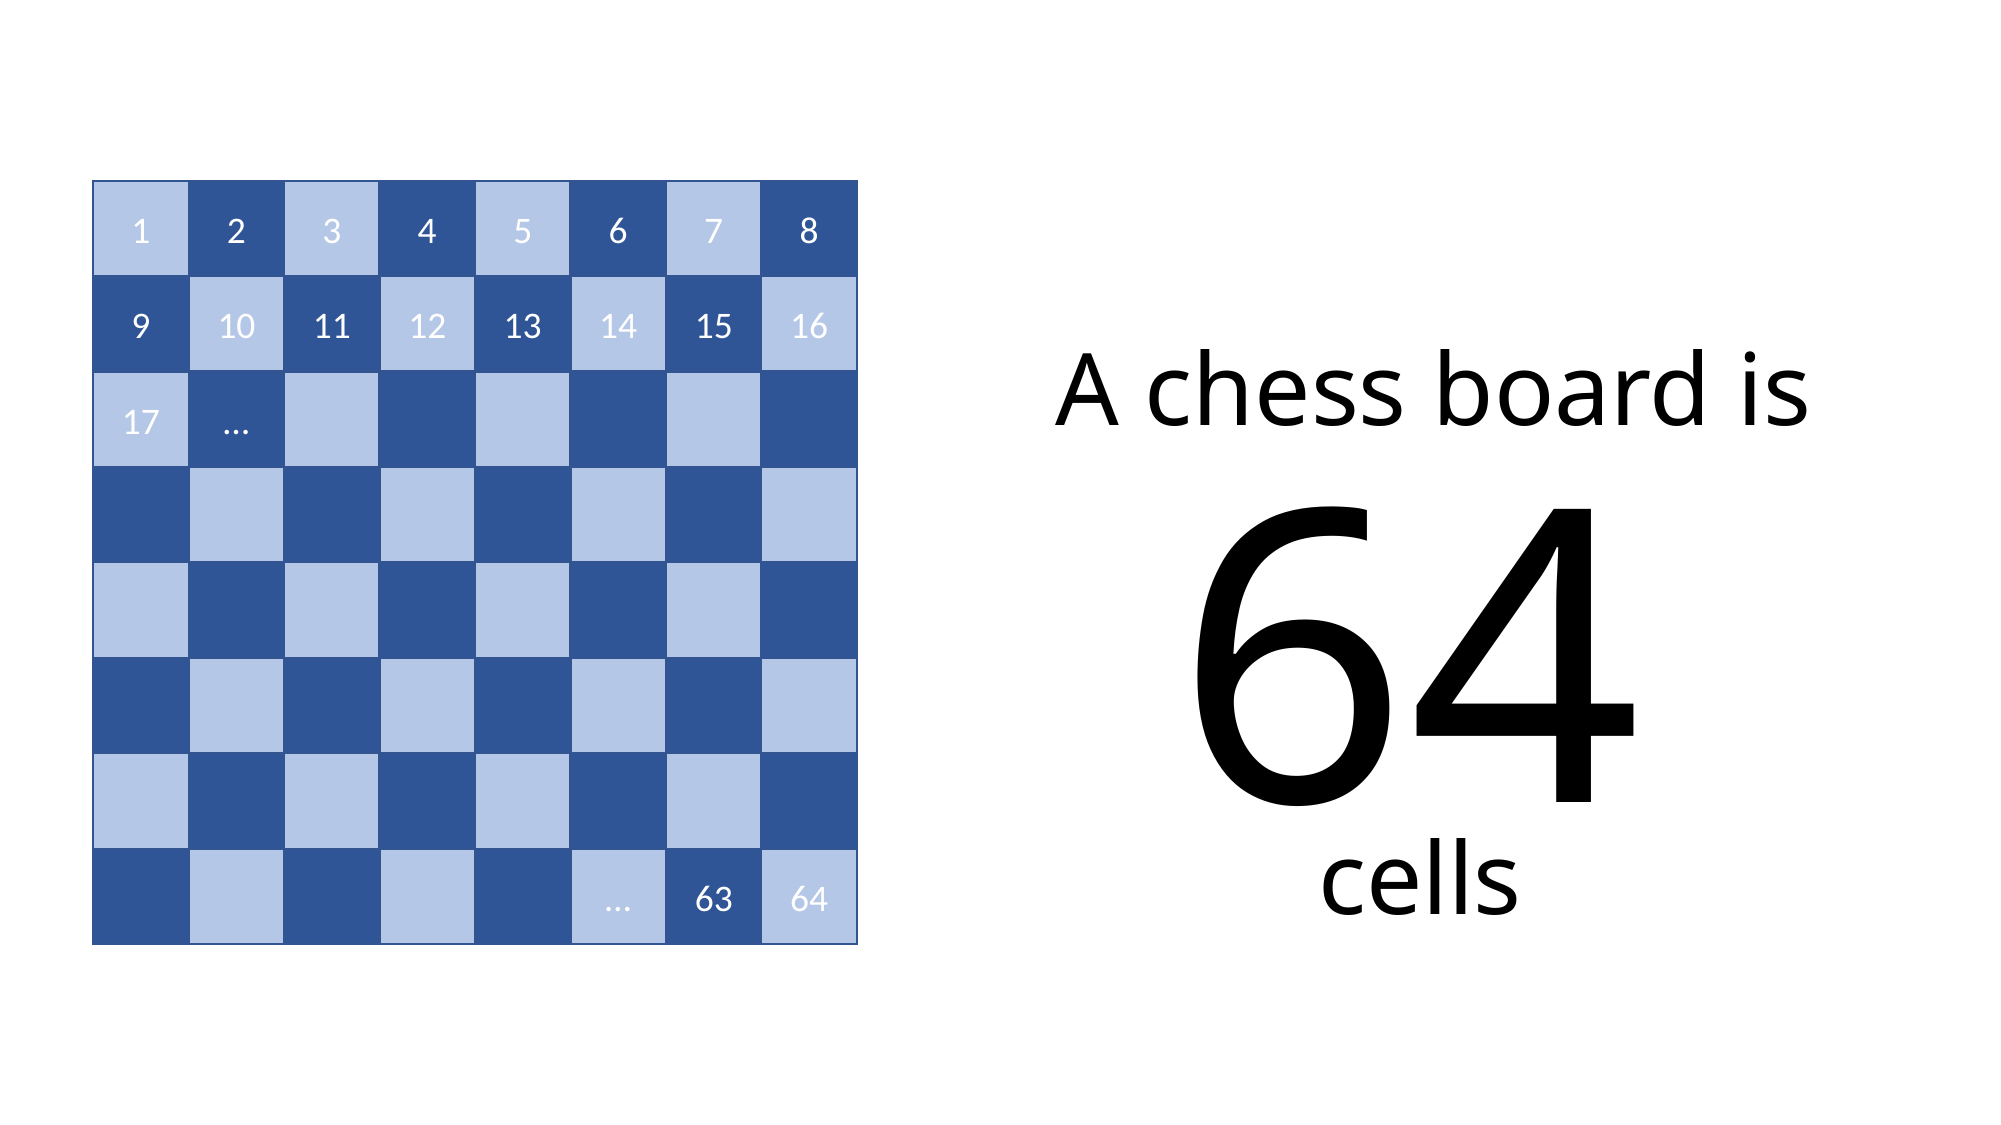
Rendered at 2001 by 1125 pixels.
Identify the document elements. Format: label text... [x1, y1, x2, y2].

text_box 6 [571, 180, 667, 275]
text_box [476, 370, 571, 466]
text_box [762, 466, 858, 561]
text_box cells [1303, 897, 1538, 942]
text_box [190, 657, 285, 752]
text_box [92, 561, 190, 657]
text_box 5 [476, 180, 571, 275]
text_box [285, 561, 381, 657]
text_box [92, 657, 190, 752]
text_box [92, 466, 190, 561]
text_box [381, 370, 476, 466]
text_box [667, 466, 762, 561]
text_box [571, 370, 667, 466]
text_box 63 [667, 848, 762, 945]
text_box [667, 561, 762, 657]
text_box [571, 561, 667, 657]
text_box [381, 561, 476, 657]
text_box [190, 752, 285, 848]
text_box [762, 657, 858, 752]
text_box [476, 848, 571, 945]
text_box [762, 561, 858, 657]
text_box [1014, 318, 1853, 897]
text_box [571, 657, 667, 752]
text_box 8 [762, 180, 858, 275]
text_box 17 [92, 370, 190, 466]
text_box [476, 752, 571, 848]
text_box 14 [571, 275, 667, 370]
text_box 12 [381, 275, 476, 370]
text_box [571, 752, 667, 848]
text_box 3 [285, 180, 381, 275]
text_box 16 [762, 275, 858, 370]
text_box [285, 752, 381, 848]
text_box 15 [667, 275, 762, 370]
text_box [381, 466, 476, 561]
text_box [667, 752, 762, 848]
text_box 64 [762, 848, 858, 945]
text_box [667, 370, 762, 466]
text_box … [571, 848, 667, 945]
text_box [92, 752, 190, 848]
text_box [190, 466, 285, 561]
text_box [285, 466, 381, 561]
text_box 7 [667, 180, 762, 275]
text_box [762, 370, 858, 466]
text_box [762, 752, 858, 848]
text_box 13 [476, 275, 571, 370]
text_box [381, 657, 476, 752]
text_box [285, 657, 381, 752]
text_box 10 [190, 275, 285, 370]
text_box [92, 848, 190, 945]
text_box 11 [285, 275, 381, 370]
text_box [381, 752, 476, 848]
text_box [476, 657, 571, 752]
text_box [381, 848, 476, 945]
text_box 1 [92, 180, 190, 275]
text_box [571, 466, 667, 561]
text_box [476, 561, 571, 657]
text_box 9 [92, 275, 190, 370]
text_box [667, 657, 762, 752]
text_box [285, 848, 381, 945]
text_box [285, 370, 381, 466]
text_box [476, 466, 571, 561]
text_box [190, 848, 285, 945]
text_box 2 [190, 180, 285, 275]
text_box [190, 561, 285, 657]
text_box … [190, 370, 285, 466]
text_box 4 [381, 180, 476, 275]
